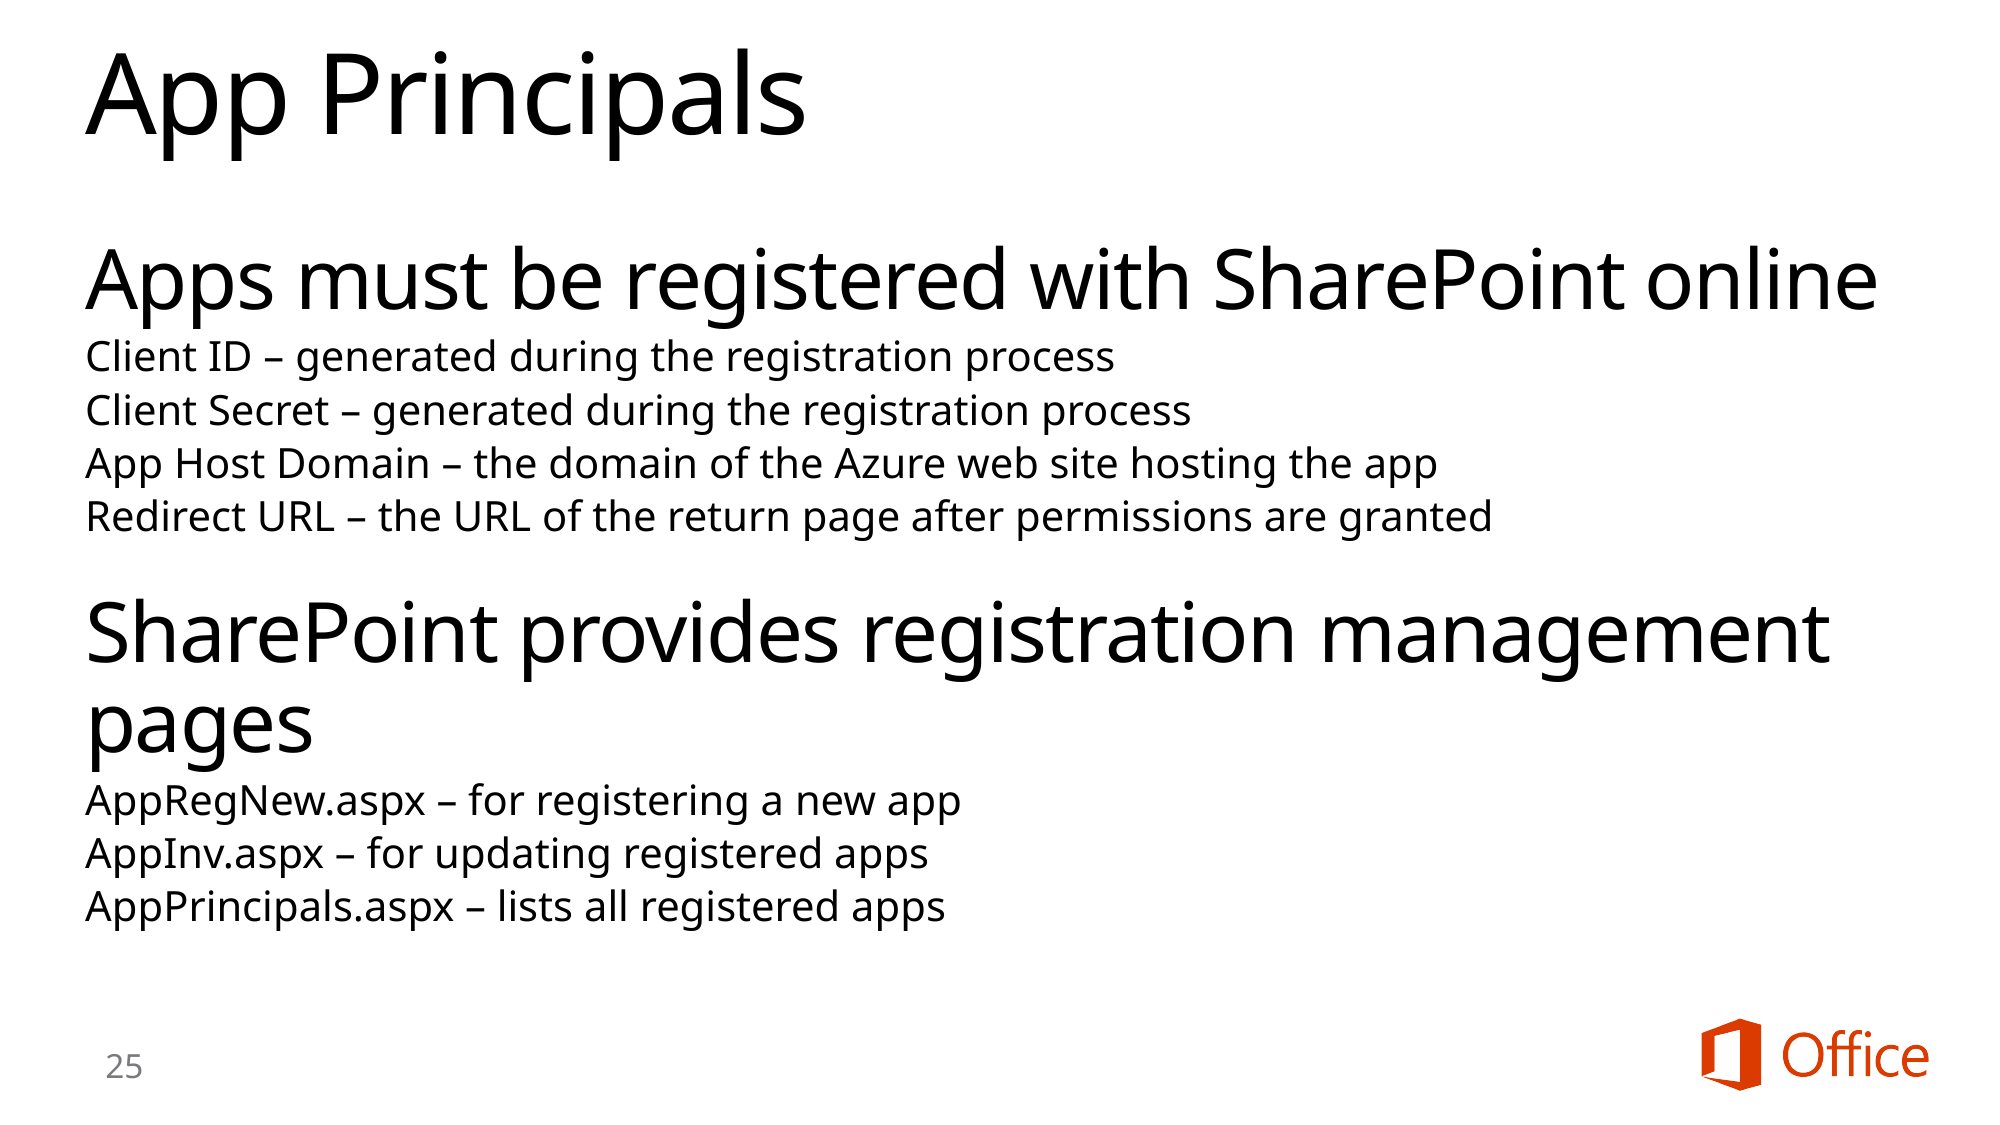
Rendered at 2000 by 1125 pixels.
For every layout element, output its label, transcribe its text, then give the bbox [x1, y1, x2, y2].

list Apps must be registered with SharePoint online Client ID – generated during the registration process Client Secret – generated during the registration process App Host Domain – the domain of the Azure web site hosting the app Redirect URL – the URL of the return page after permissions are granted SharePoint provides registration management pages AppRegNew.aspx – for registering a new app AppInv.aspx – for updating registered apps AppPrincipals.aspx – lists all registered apps [85, 237, 1914, 994]
slide_number 25 [85, 1049, 178, 1086]
picture [1670, 987, 1960, 1122]
title App Principals [85, 37, 1914, 161]
